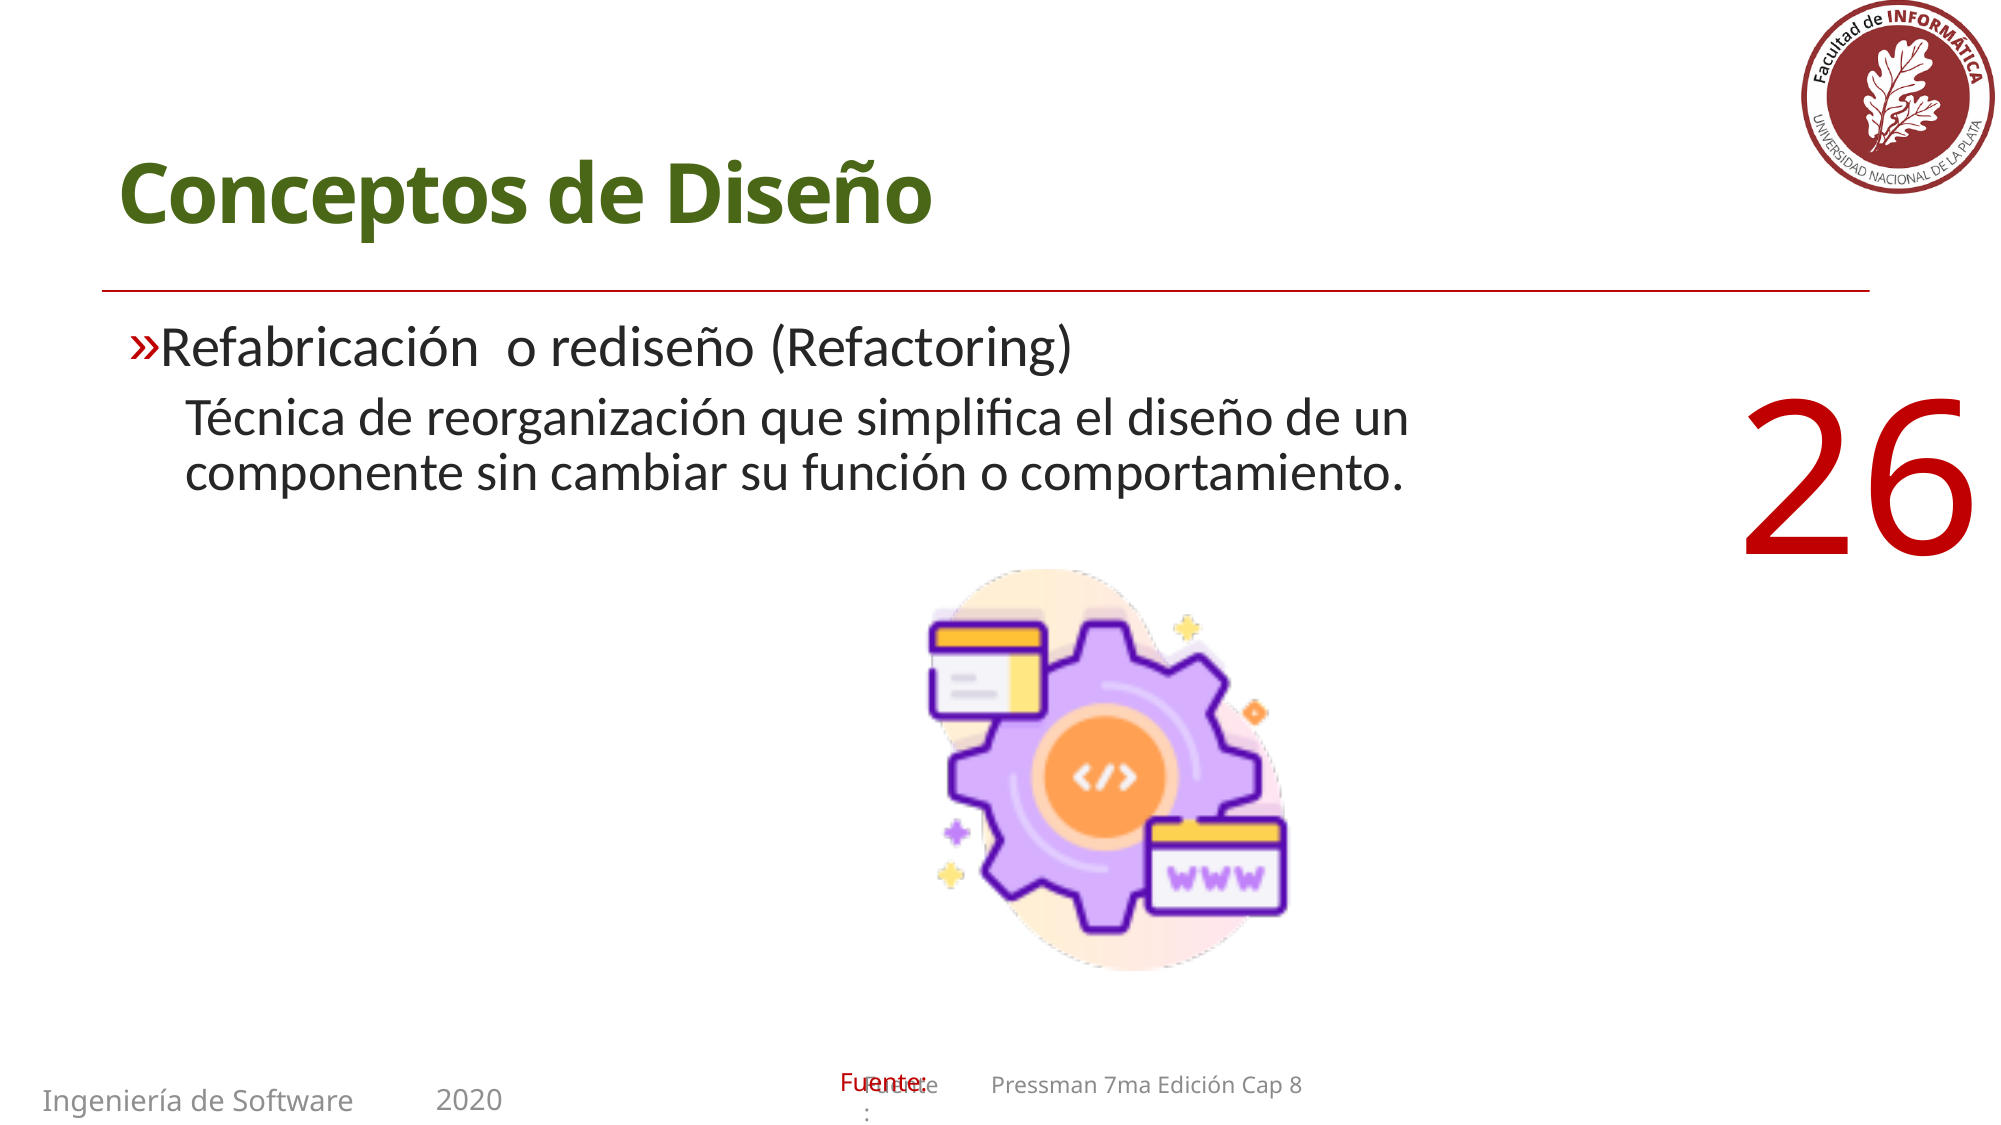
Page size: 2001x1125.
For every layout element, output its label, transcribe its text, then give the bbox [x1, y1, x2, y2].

picture [907, 569, 1310, 972]
text_box 2020 [421, 1073, 557, 1116]
text_box Refabricación o rediseño (Refactoring) Técnica de reorganización que simplifica el diseño de un componente sin cambiar su función o comportamiento. [113, 312, 1654, 1047]
text_box Conceptos de Diseño [102, 105, 1747, 291]
text_box <número> [1654, 467, 1998, 640]
picture [1801, 0, 2000, 195]
text_box Ingeniería de Software II [27, 1075, 381, 1110]
text_box Pressman 7ma Edición Cap 8 [976, 1067, 1331, 1118]
